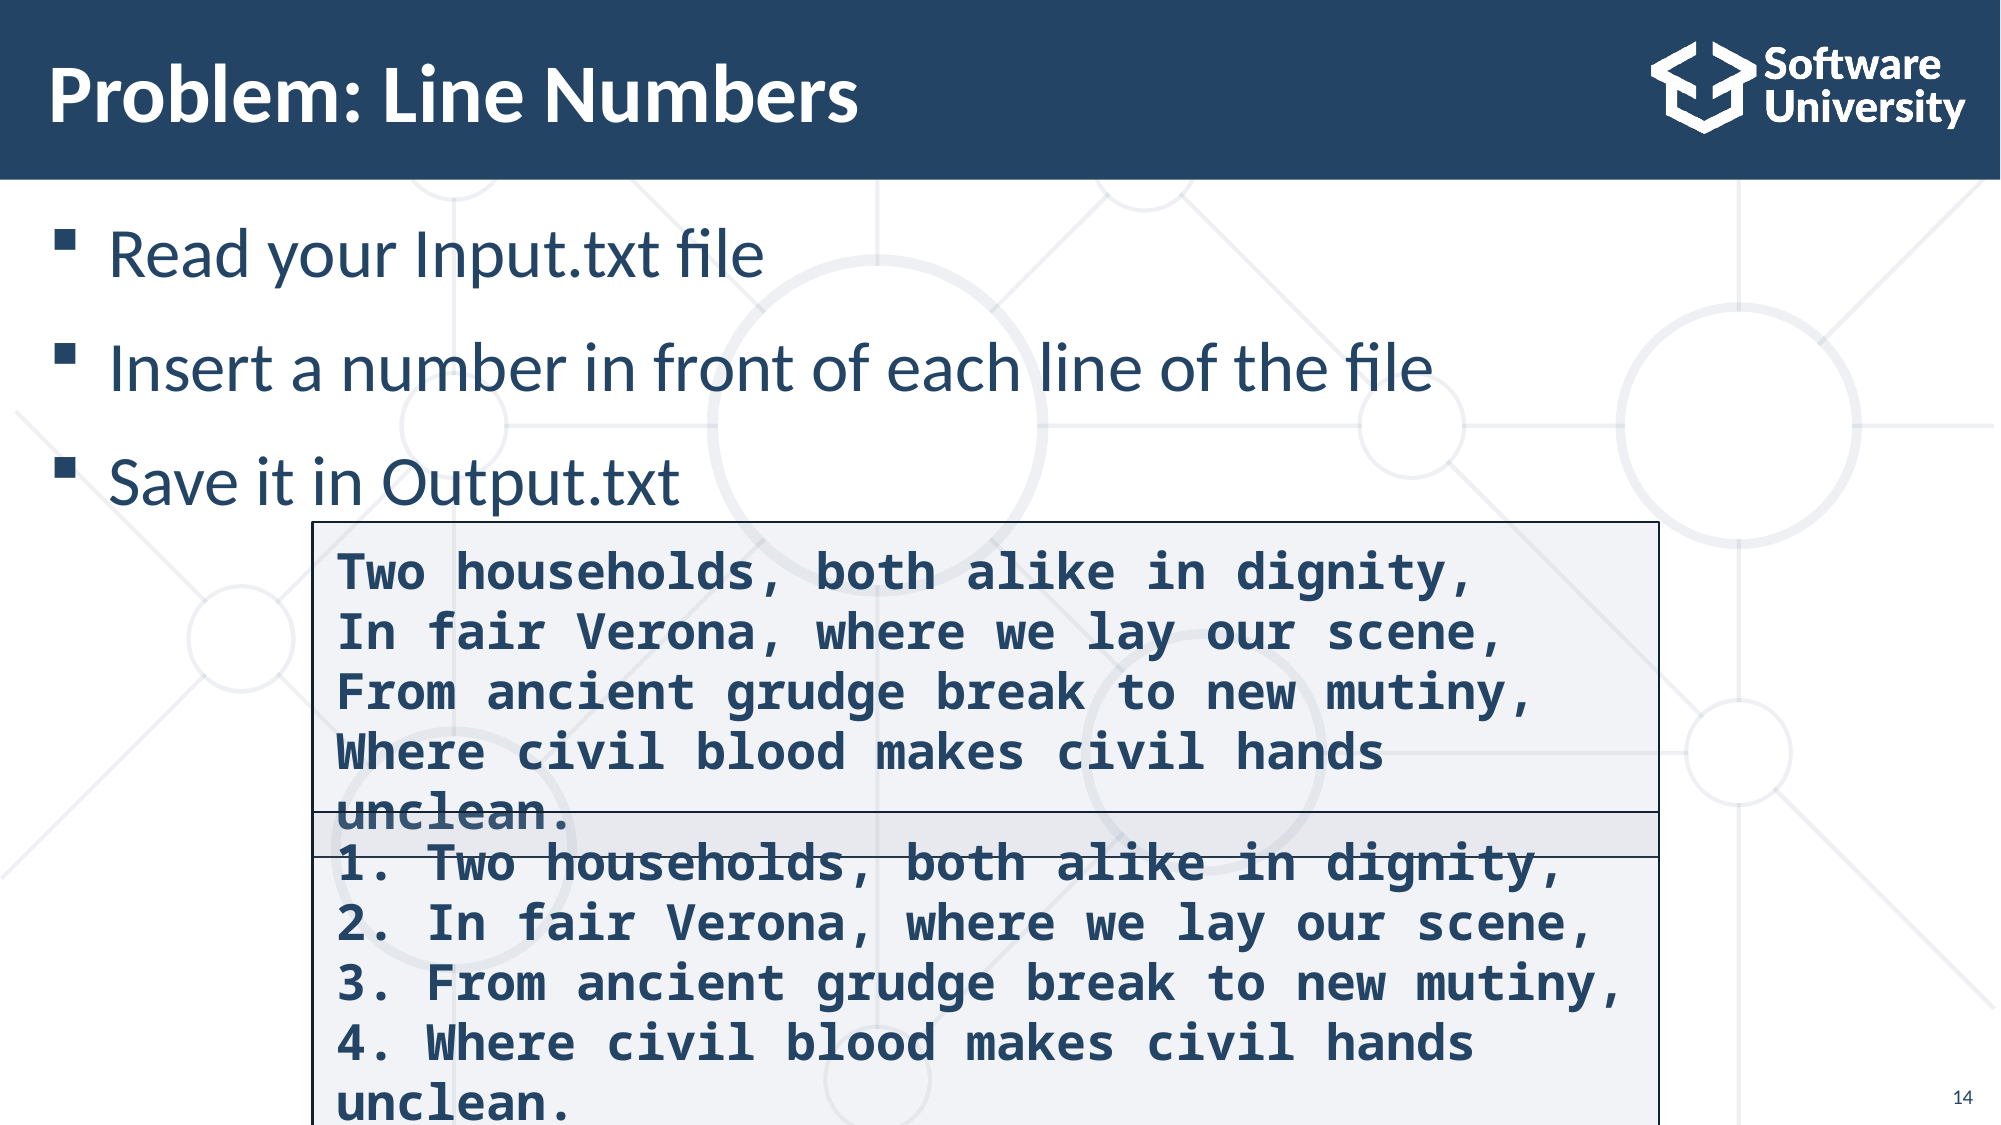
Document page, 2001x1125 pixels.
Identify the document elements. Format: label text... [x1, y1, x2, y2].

text_box 1. Two households, both alike in dignity, 2. In fair Verona, where we lay our scene, 3. From ancient grudge break to new mutiny, 4. Where civil blood makes civil hands unclean. [312, 812, 1659, 1125]
slide_number 14 [1927, 1067, 1989, 1117]
picture [1651, 41, 1966, 134]
list Read your Input.txt file Insert a number in front of each line of the file Save it in Output.txt [31, 196, 1970, 1104]
text_box Two households, both alike in dignity, In fair Verona, where we lay our scene, From ancient grudge break to new mutiny, Where civil blood makes civil hands unclean. [312, 521, 1659, 812]
title Problem: Line Numbers [31, 16, 1625, 162]
